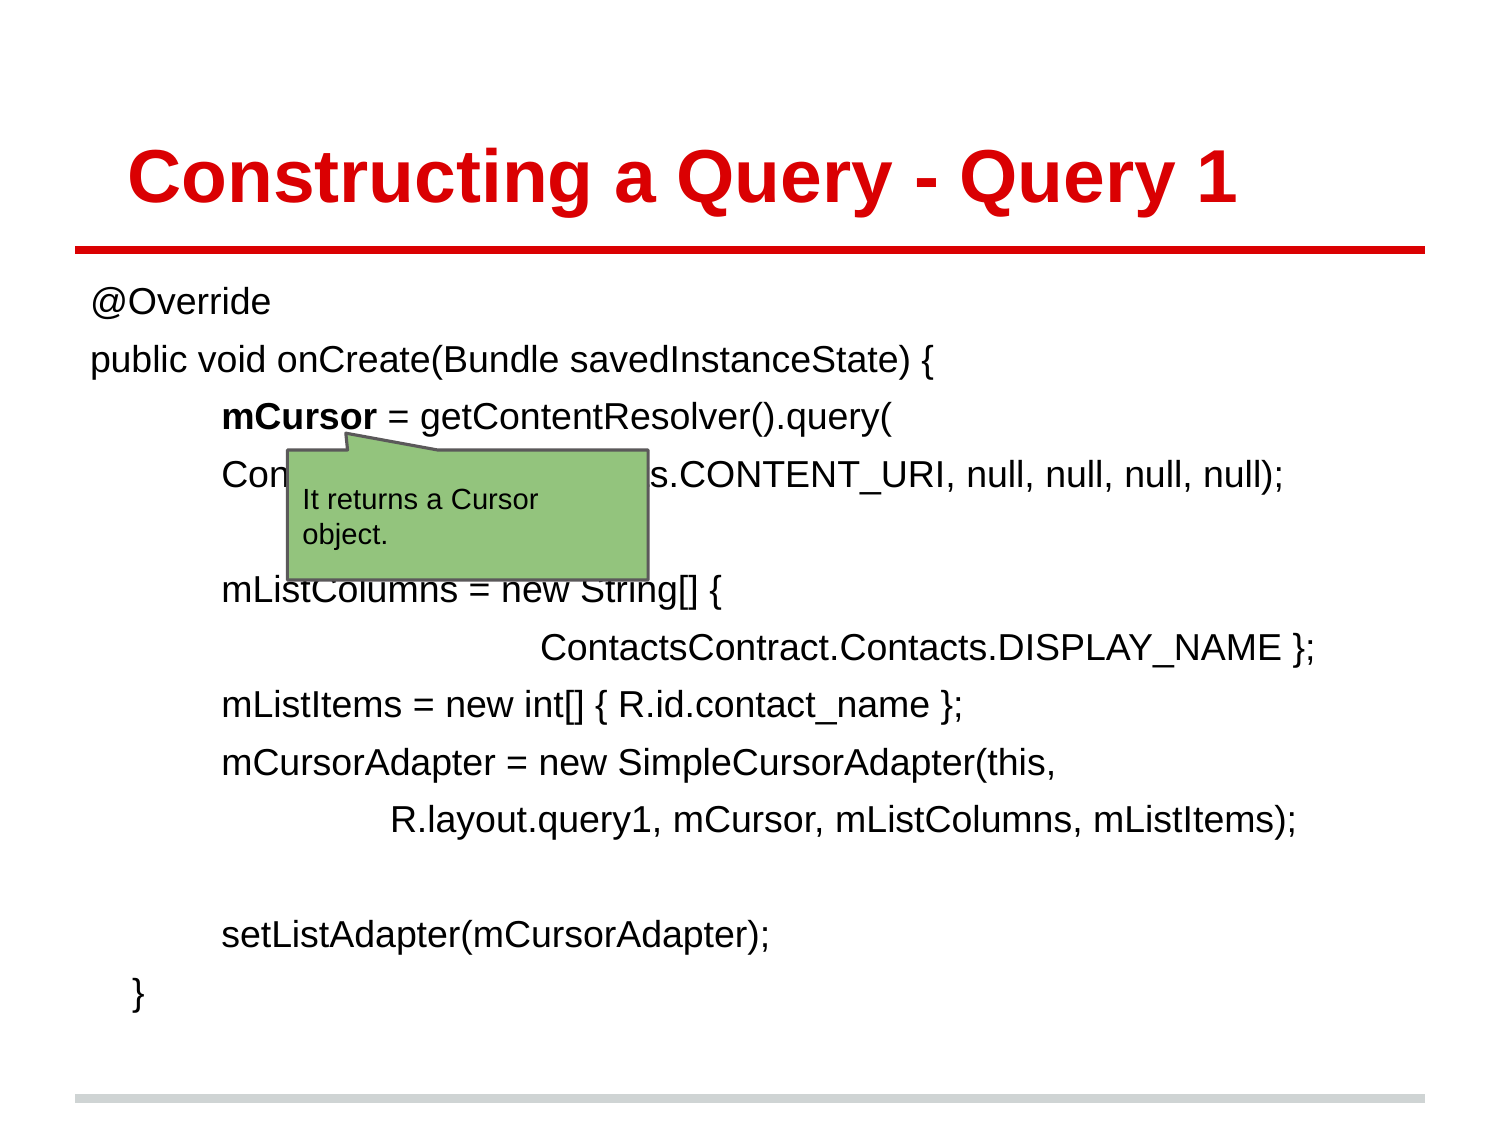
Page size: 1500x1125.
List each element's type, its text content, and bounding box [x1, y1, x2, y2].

text_box It returns a Cursor object. [287, 433, 649, 580]
list @Override public void onCreate(Bundle savedInstanceState) { mCursor = getContentResolver().query( ContactsContract.Contacts.CONTENT_URI, null, null, null, null); mListColumns = new String[] { ContactsContract.Contacts.DISPLAY_NAME }; mListItems = new int[] { R.id.contact_name }; mCursorAdapter = new SimpleCursorAdapter(this, R.layout.query1, mCursor, mListColumns, mListItems); setListAdapter(mCursorAdapter); } [75, 262, 1425, 1078]
title Constructing a Query - Query 1 [75, 45, 1425, 233]
